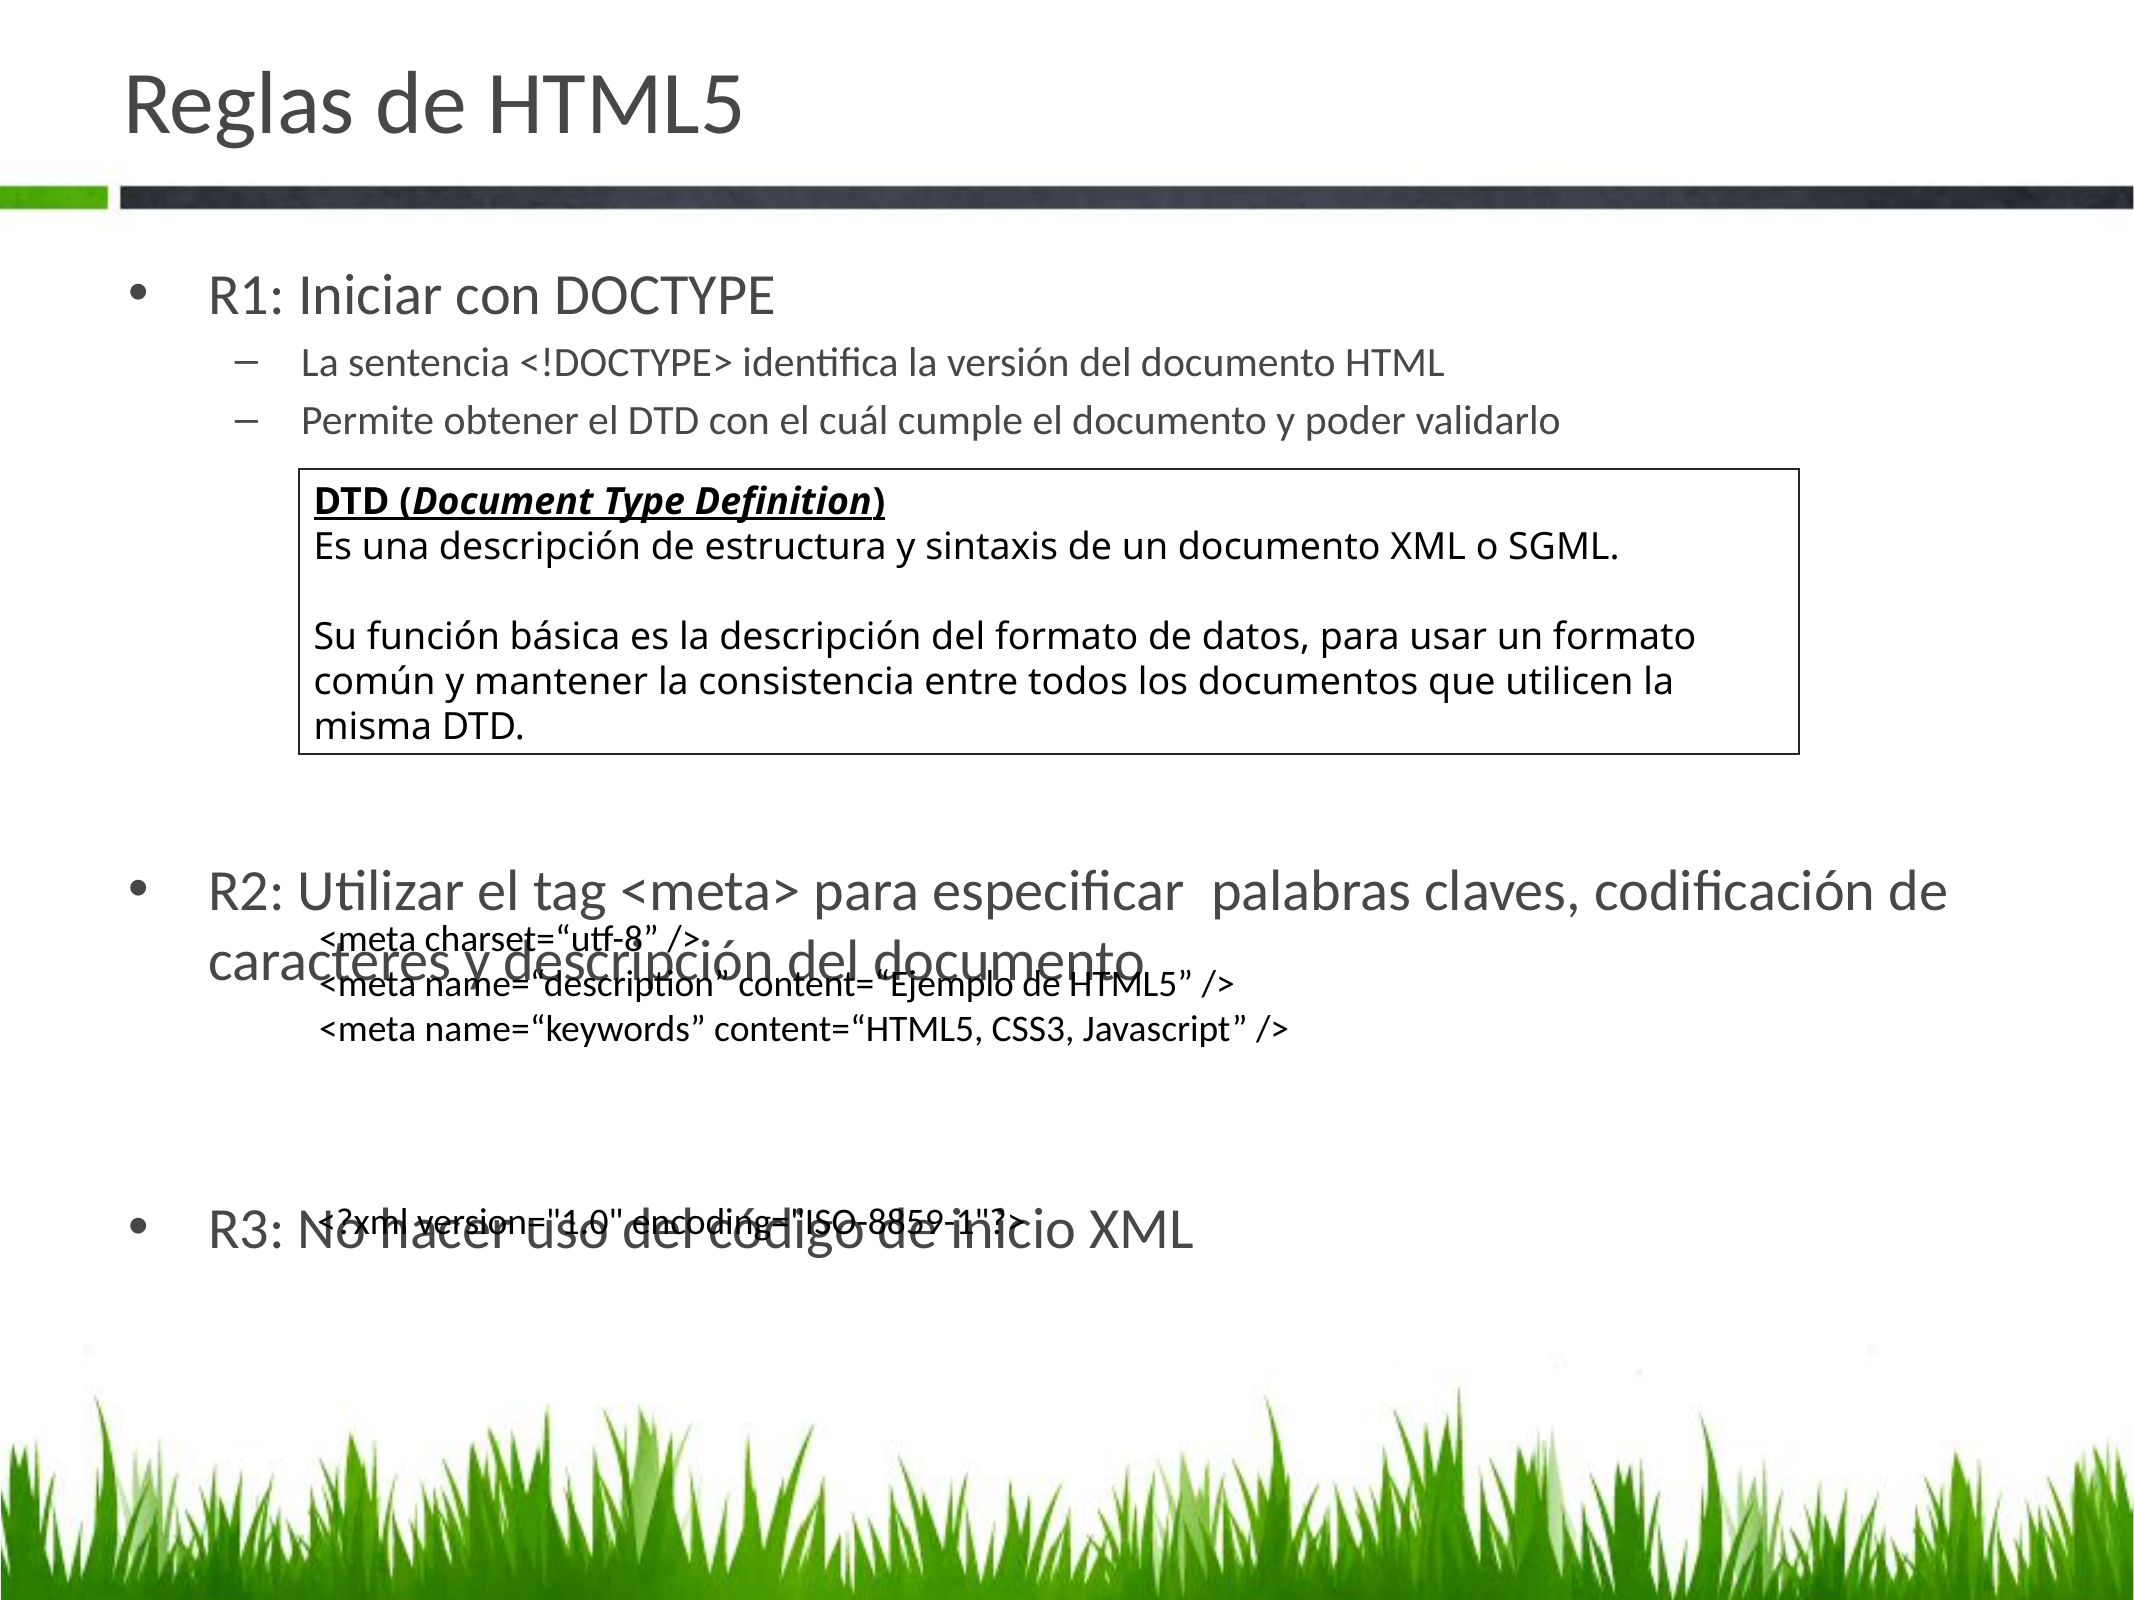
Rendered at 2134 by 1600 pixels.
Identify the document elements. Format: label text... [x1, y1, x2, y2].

list R1: Iniciar con DOCTYPE La sentencia <!DOCTYPE> identifica la versión del documento HTML Permite obtener el DTD con el cuál cumple el documento y poder validarlo R2: Utilizar el tag <meta> para especificar palabras claves, codificación de caracteres y descripción del documento R3: No hacer uso del código de inicio XML [106, 245, 2027, 1430]
picture [0, 0, 2134, 1600]
text_box <meta charset=“utf-8” /> <meta name=“description” content=“Ejemplo de HTML5” /> <meta name=“keywords” content=“HTML5, CSS3, Javascript” /> [304, 906, 1306, 1101]
text_box <?xml version="1.0" encoding="ISO-8859-1"?> [302, 1189, 1042, 1250]
text_box DTD (Document Type Definition) Es una descripción de estructura y sintaxis de un documento XML o SGML. Su función básica es la descripción del formato de datos, para usar un formato común y mantener la consistencia entre todos los documentos que utilicen la misma DTD. [298, 469, 1799, 754]
title Reglas de HTML5 [101, 17, 2063, 178]
